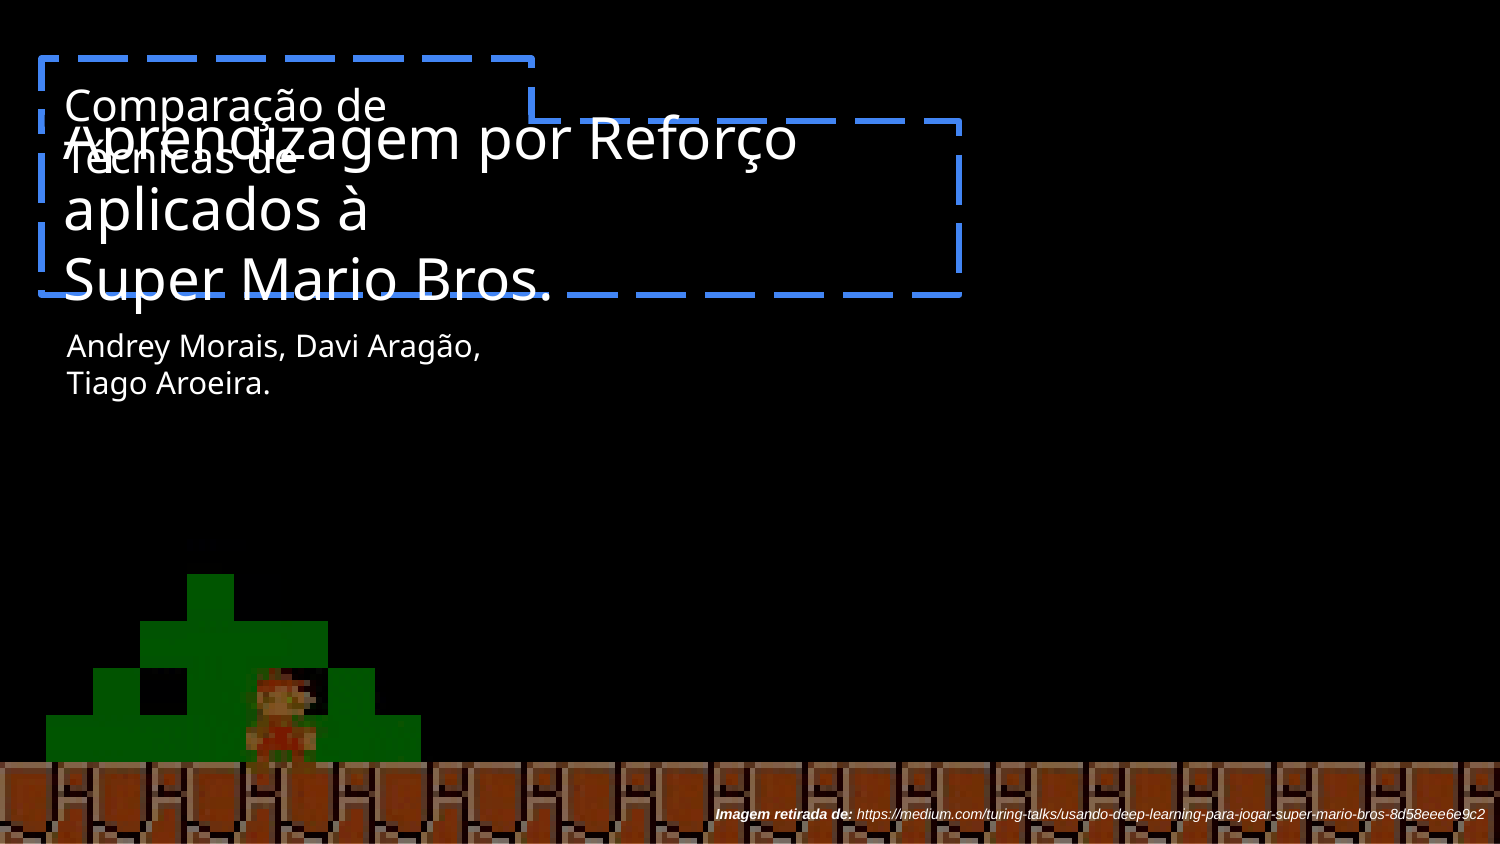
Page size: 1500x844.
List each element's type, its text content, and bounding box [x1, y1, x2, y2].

title Aprendizagem por Reforço aplicados à Super Mario Bros. [48, 133, 1046, 280]
text_box Comparação de Técnicas de [48, 62, 525, 198]
text_box [525, 114, 529, 127]
text_box [41, 122, 960, 284]
text_box [525, 121, 960, 133]
text_box [44, 114, 48, 127]
text_box [41, 58, 532, 122]
picture [0, 286, 1500, 844]
